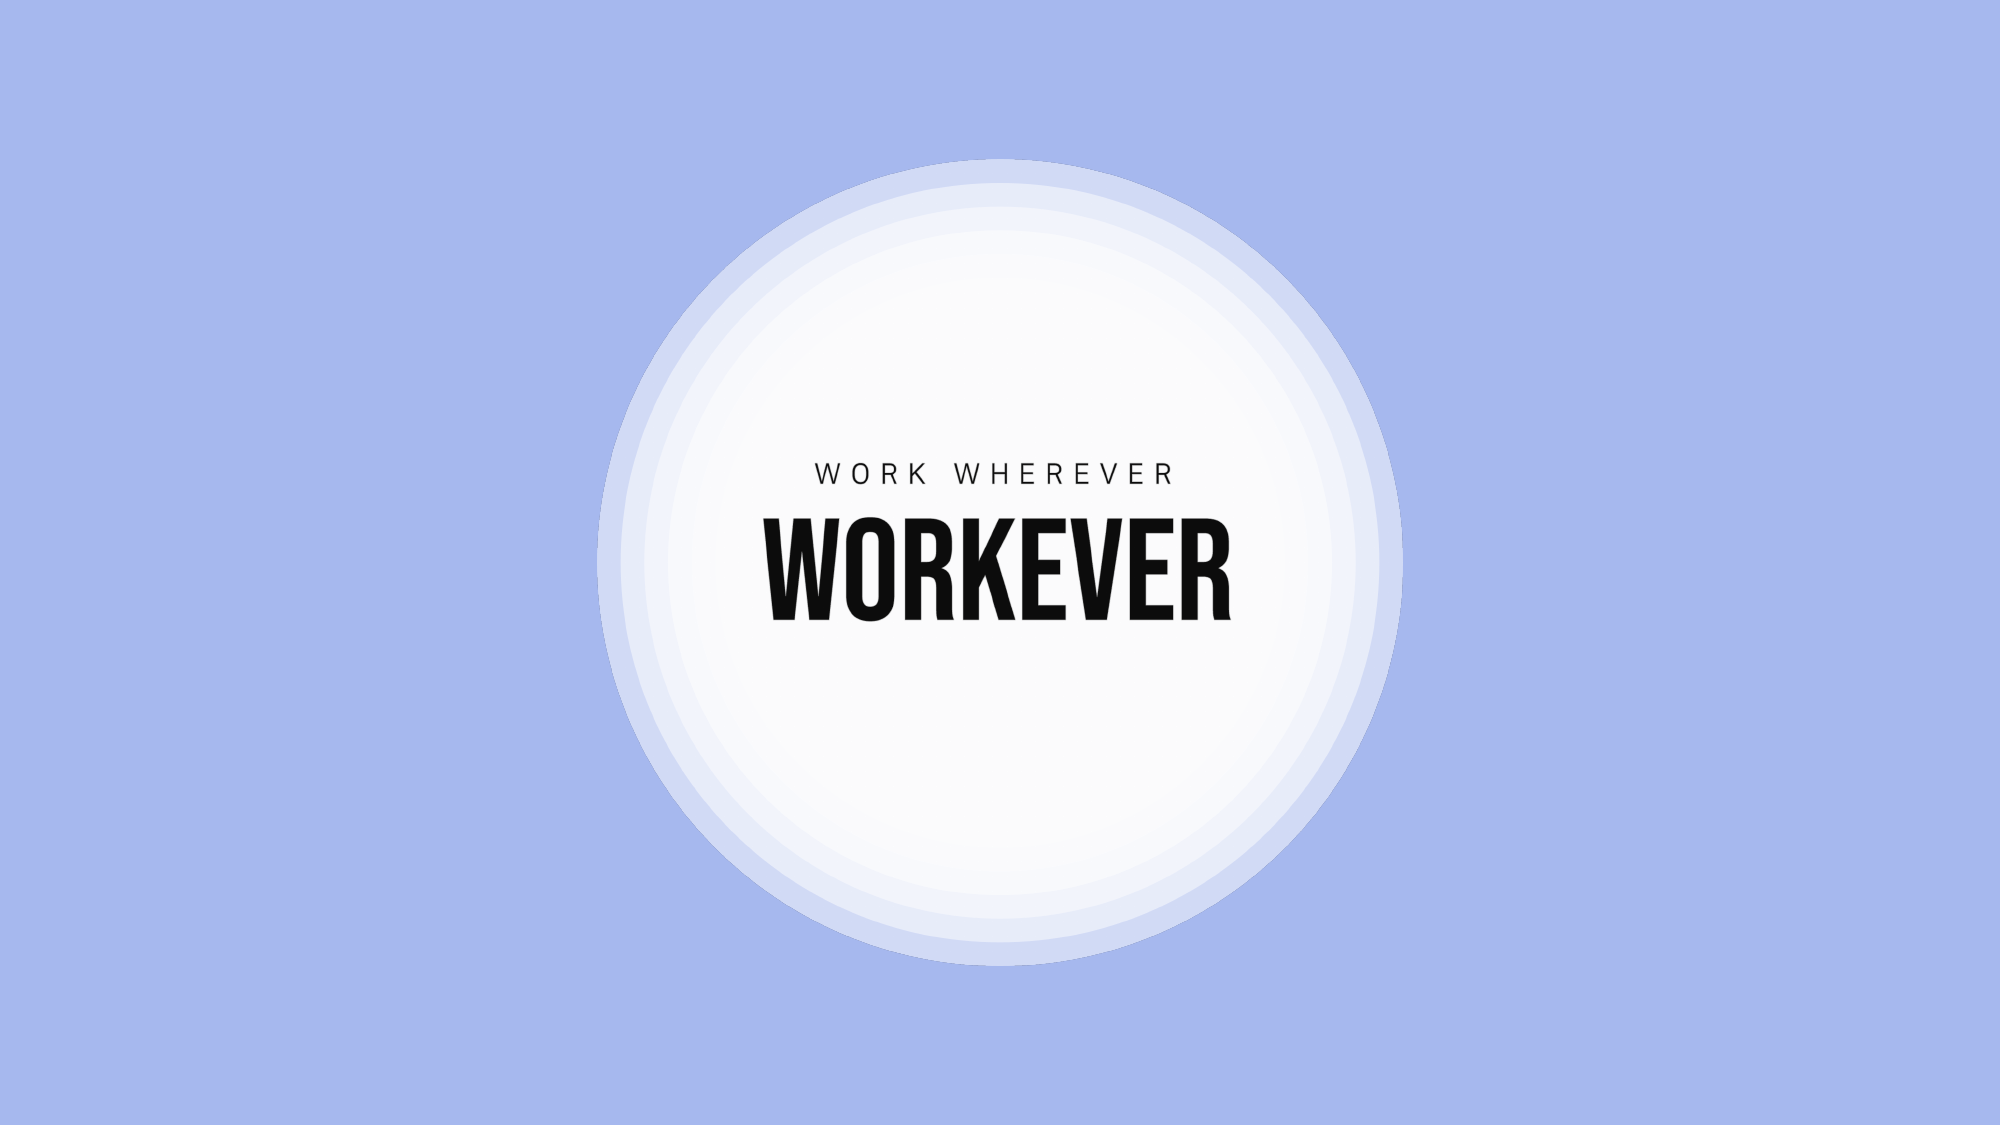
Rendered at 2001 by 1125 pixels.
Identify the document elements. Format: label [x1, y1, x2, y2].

picture [597, 159, 1403, 966]
